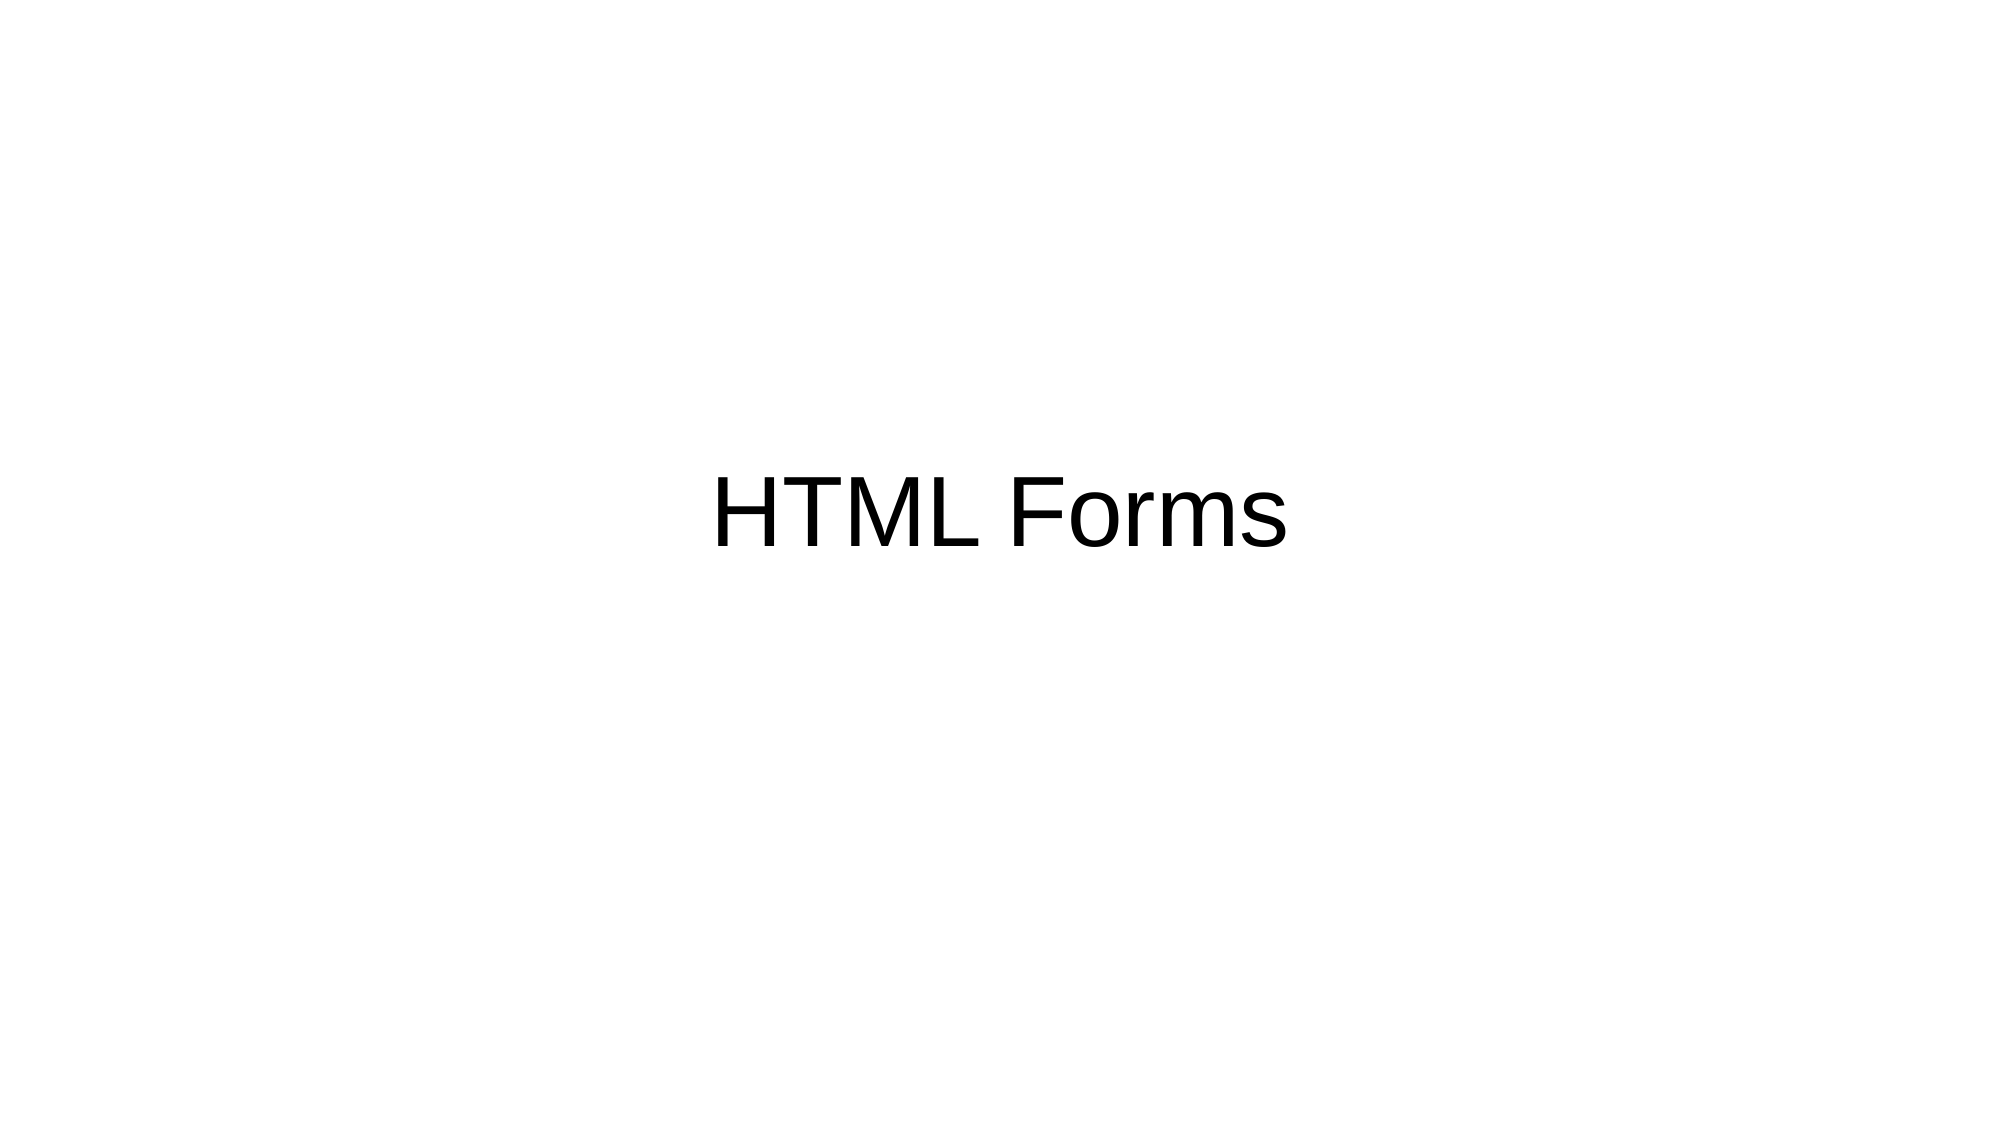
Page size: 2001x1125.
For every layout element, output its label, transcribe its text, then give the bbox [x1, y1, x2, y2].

title HTML Forms [249, 184, 1750, 576]
